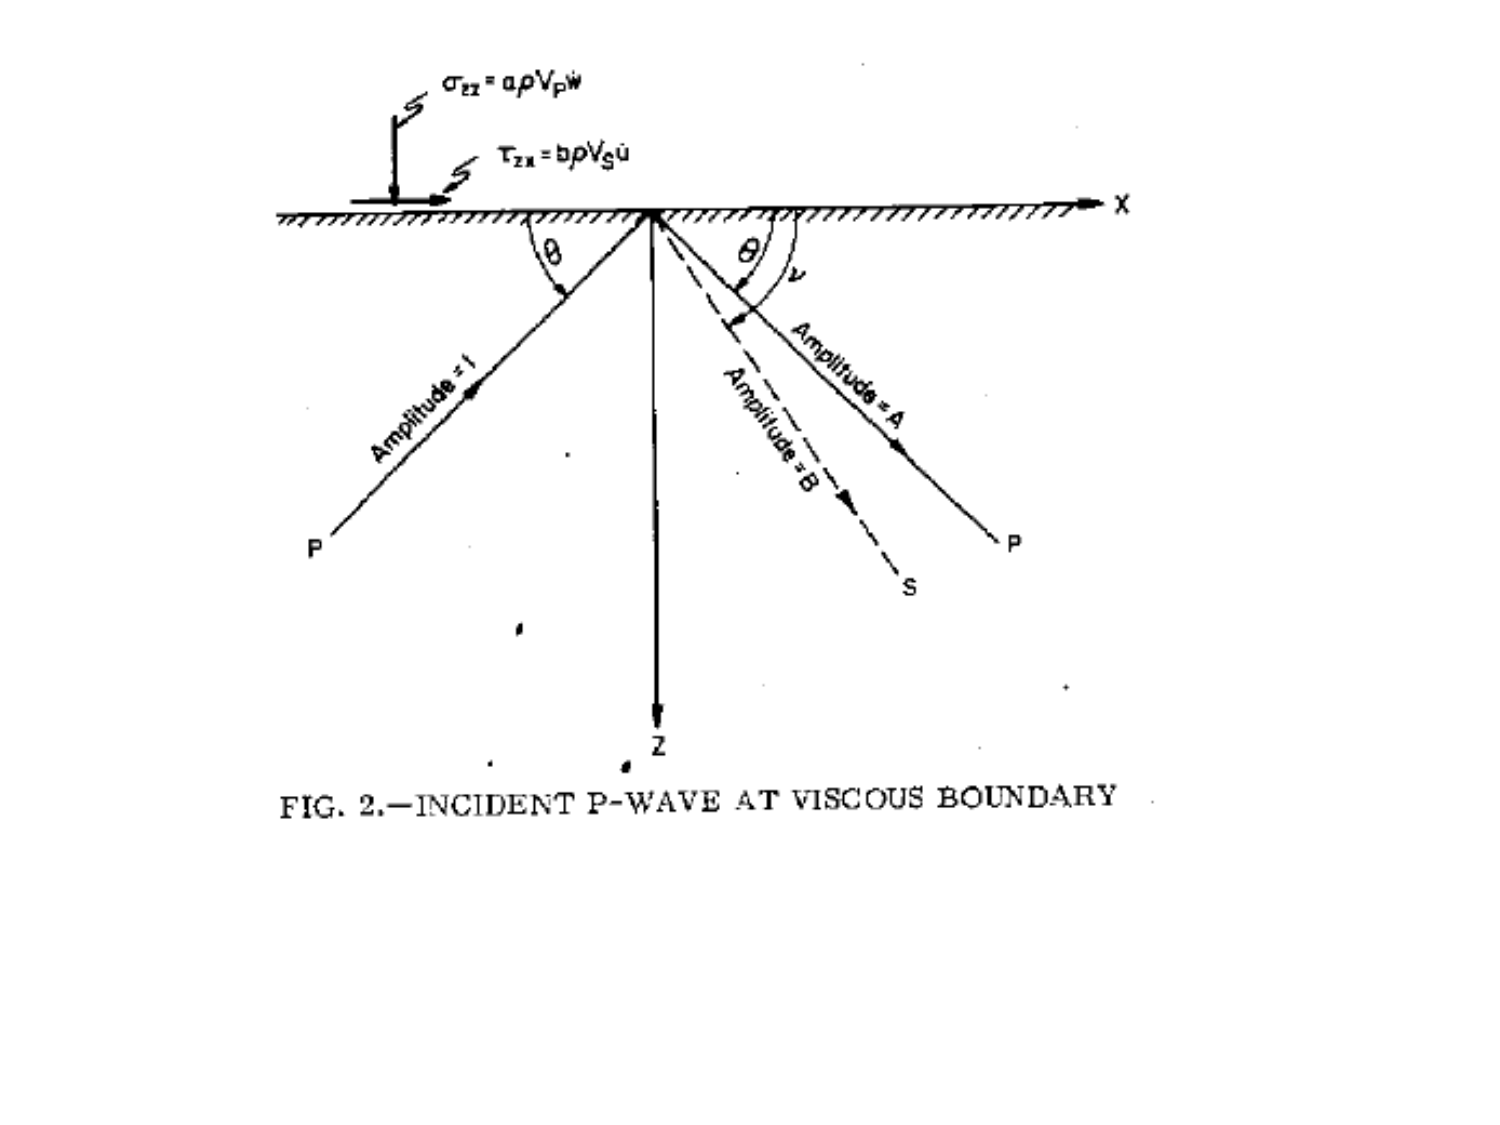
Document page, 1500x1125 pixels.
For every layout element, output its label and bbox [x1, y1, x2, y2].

picture [198, 0, 1219, 835]
